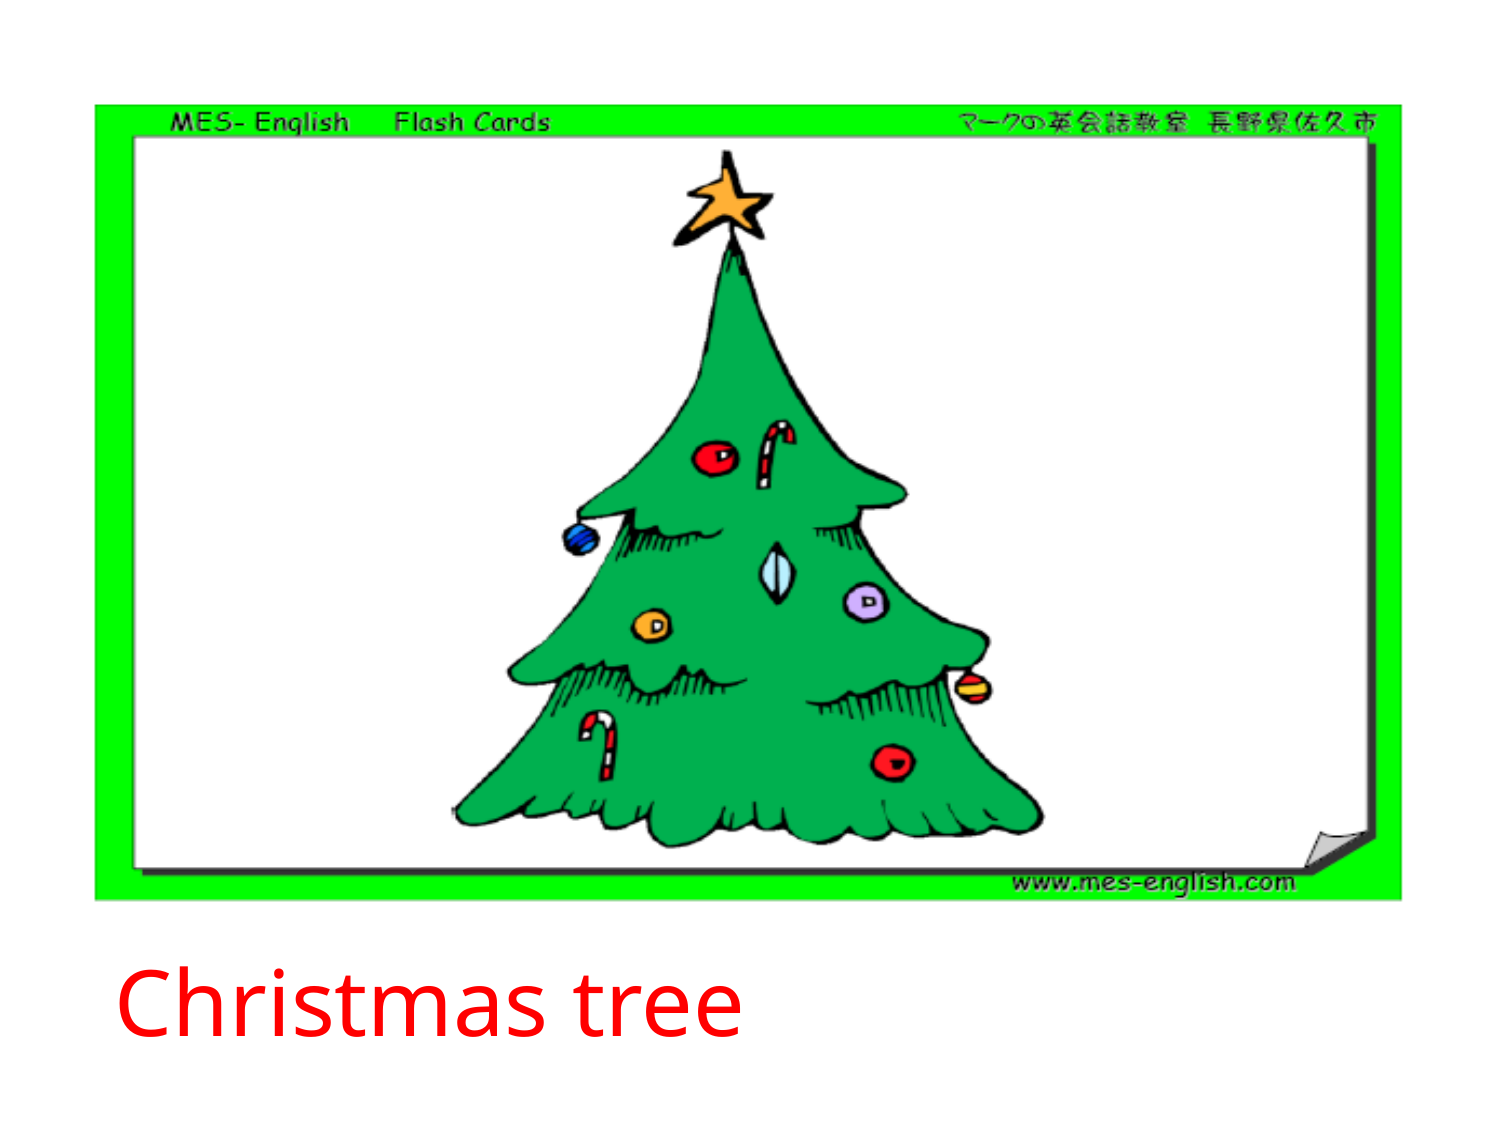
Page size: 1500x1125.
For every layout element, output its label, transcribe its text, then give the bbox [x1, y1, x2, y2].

picture [75, 89, 1424, 913]
text_box Christmas tree [99, 937, 1400, 1063]
